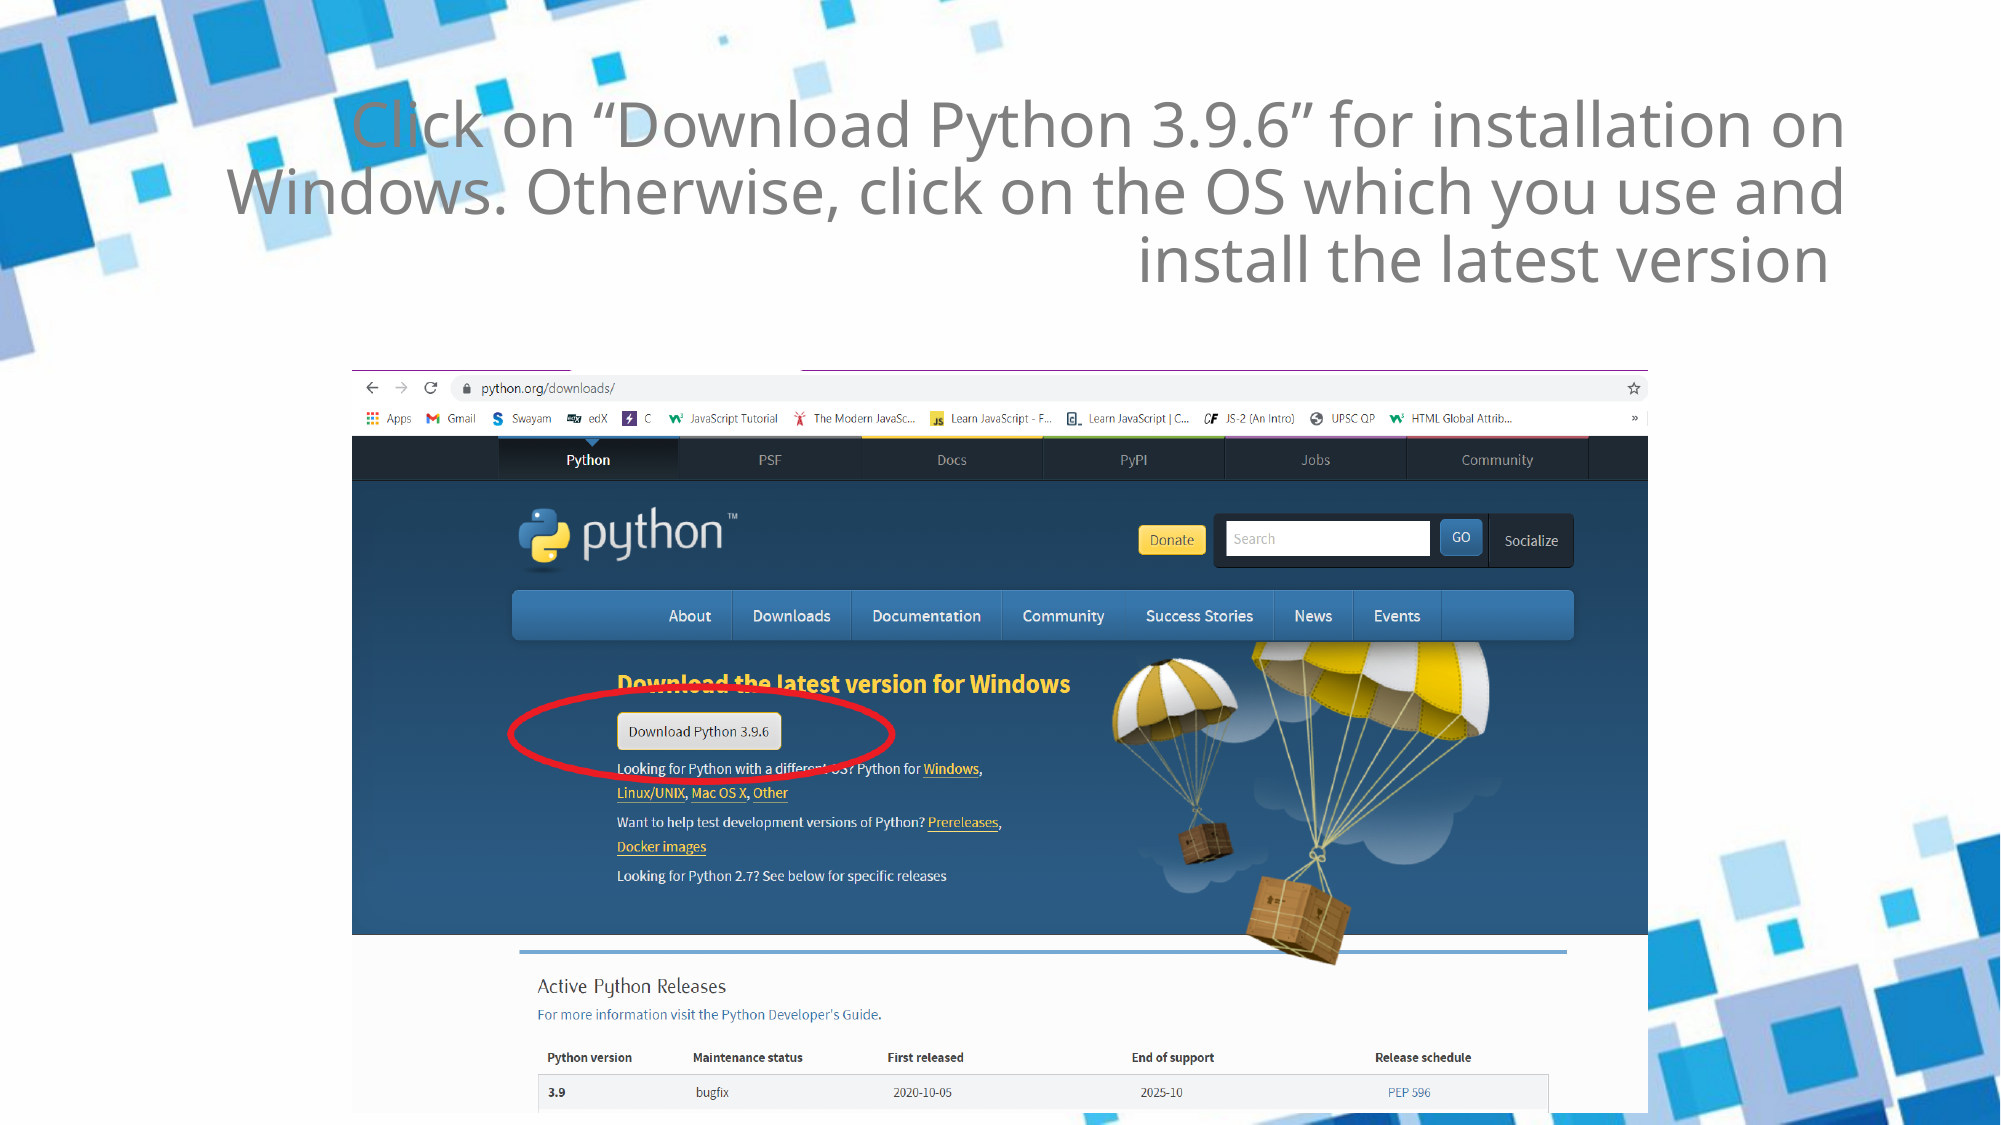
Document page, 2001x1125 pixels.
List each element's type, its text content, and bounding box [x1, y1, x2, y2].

picture [0, 0, 2001, 1125]
title Click on “Download Python 3.9.6” for installation on Windows. Otherwise, click on the OS which you use and install the latest version [137, 85, 1863, 304]
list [351, 370, 1648, 1113]
